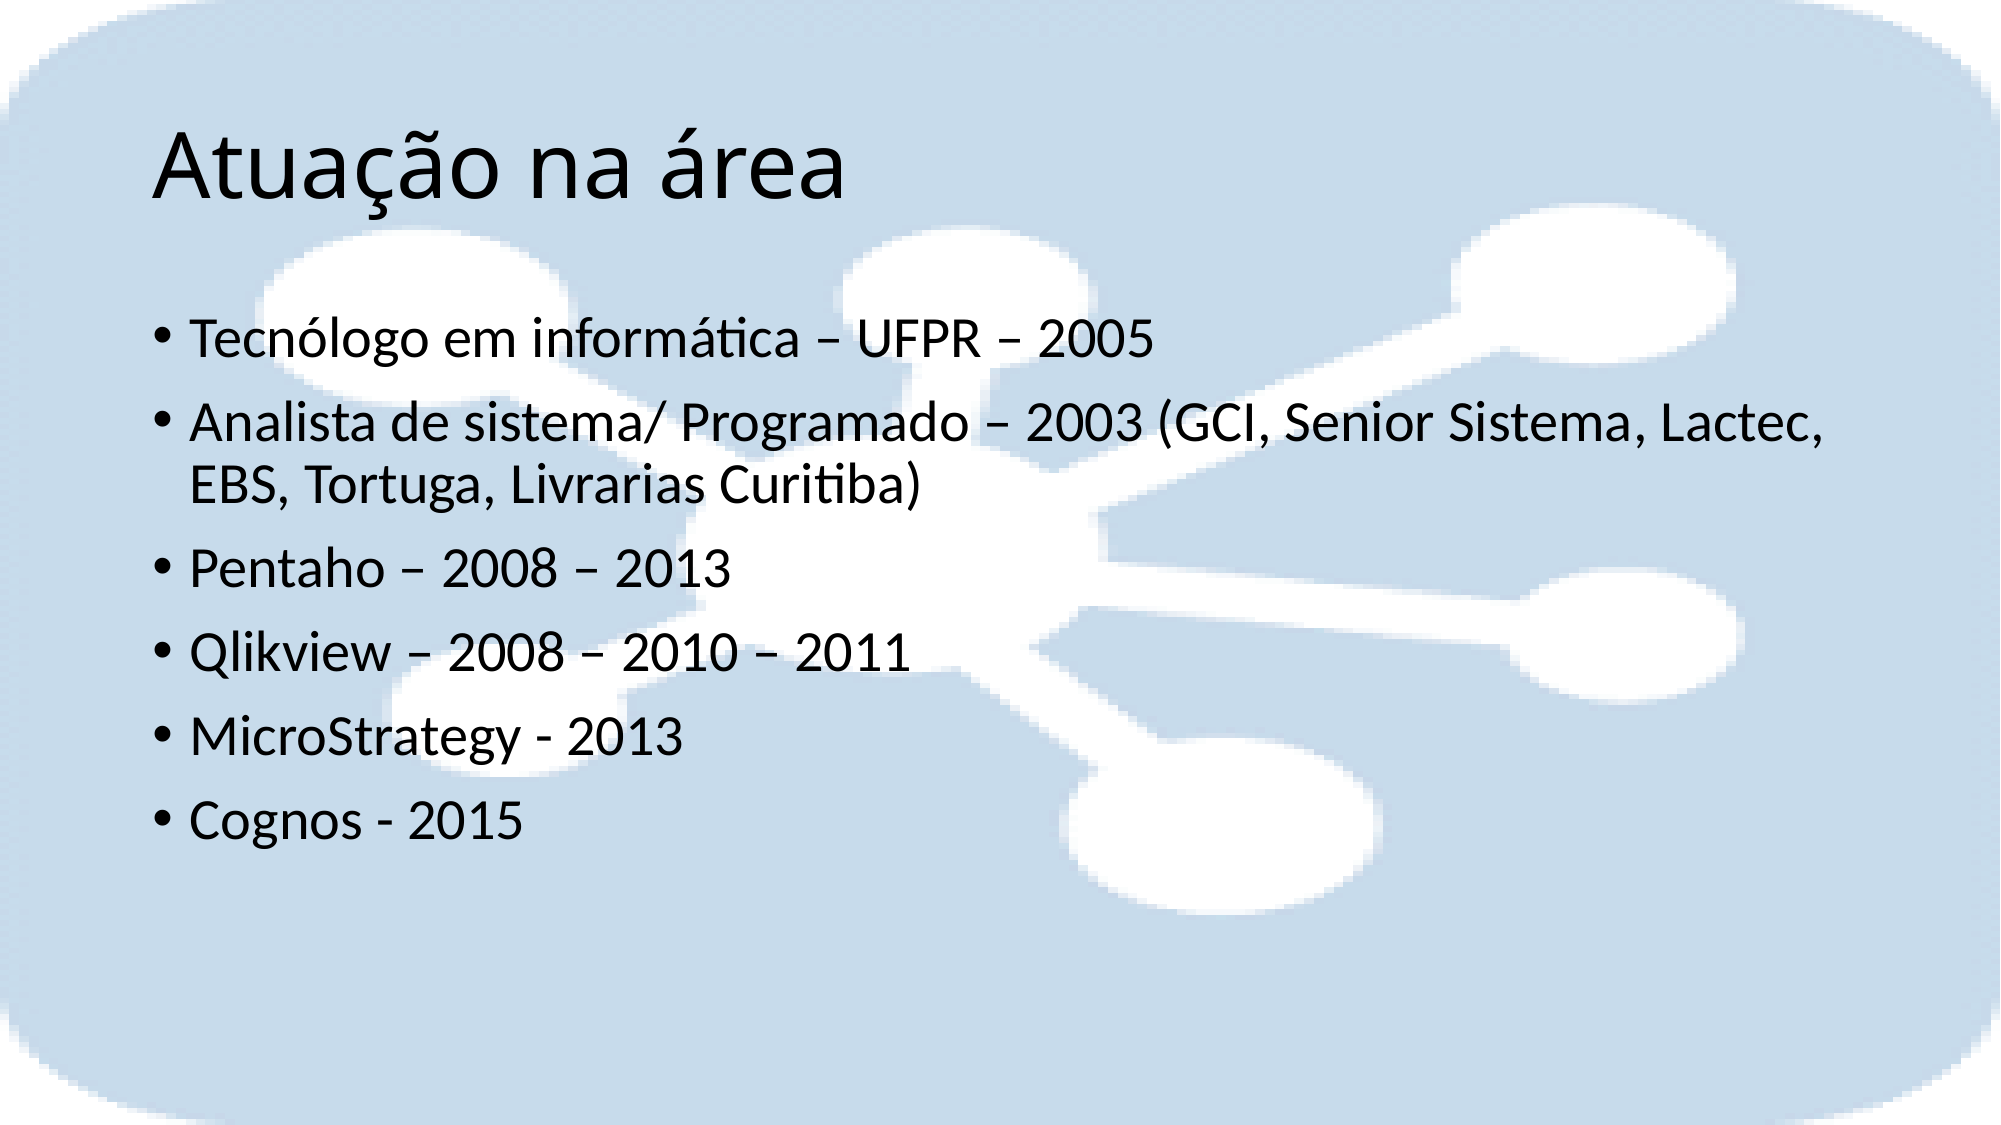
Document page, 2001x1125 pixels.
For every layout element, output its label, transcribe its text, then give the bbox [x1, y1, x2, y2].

title Atuação na área [137, 59, 1863, 278]
list Tecnólogo em informática – UFPR – 2005 Analista de sistema/ Programado – 2003 (GCI, Senior Sistema, Lactec, EBS, Tortuga, Livrarias Curitiba) Pentaho – 2008 – 2013 Qlikview – 2008 – 2010 – 2011 MicroStrategy - 2013 Cognos - 2015 [137, 299, 1863, 1014]
